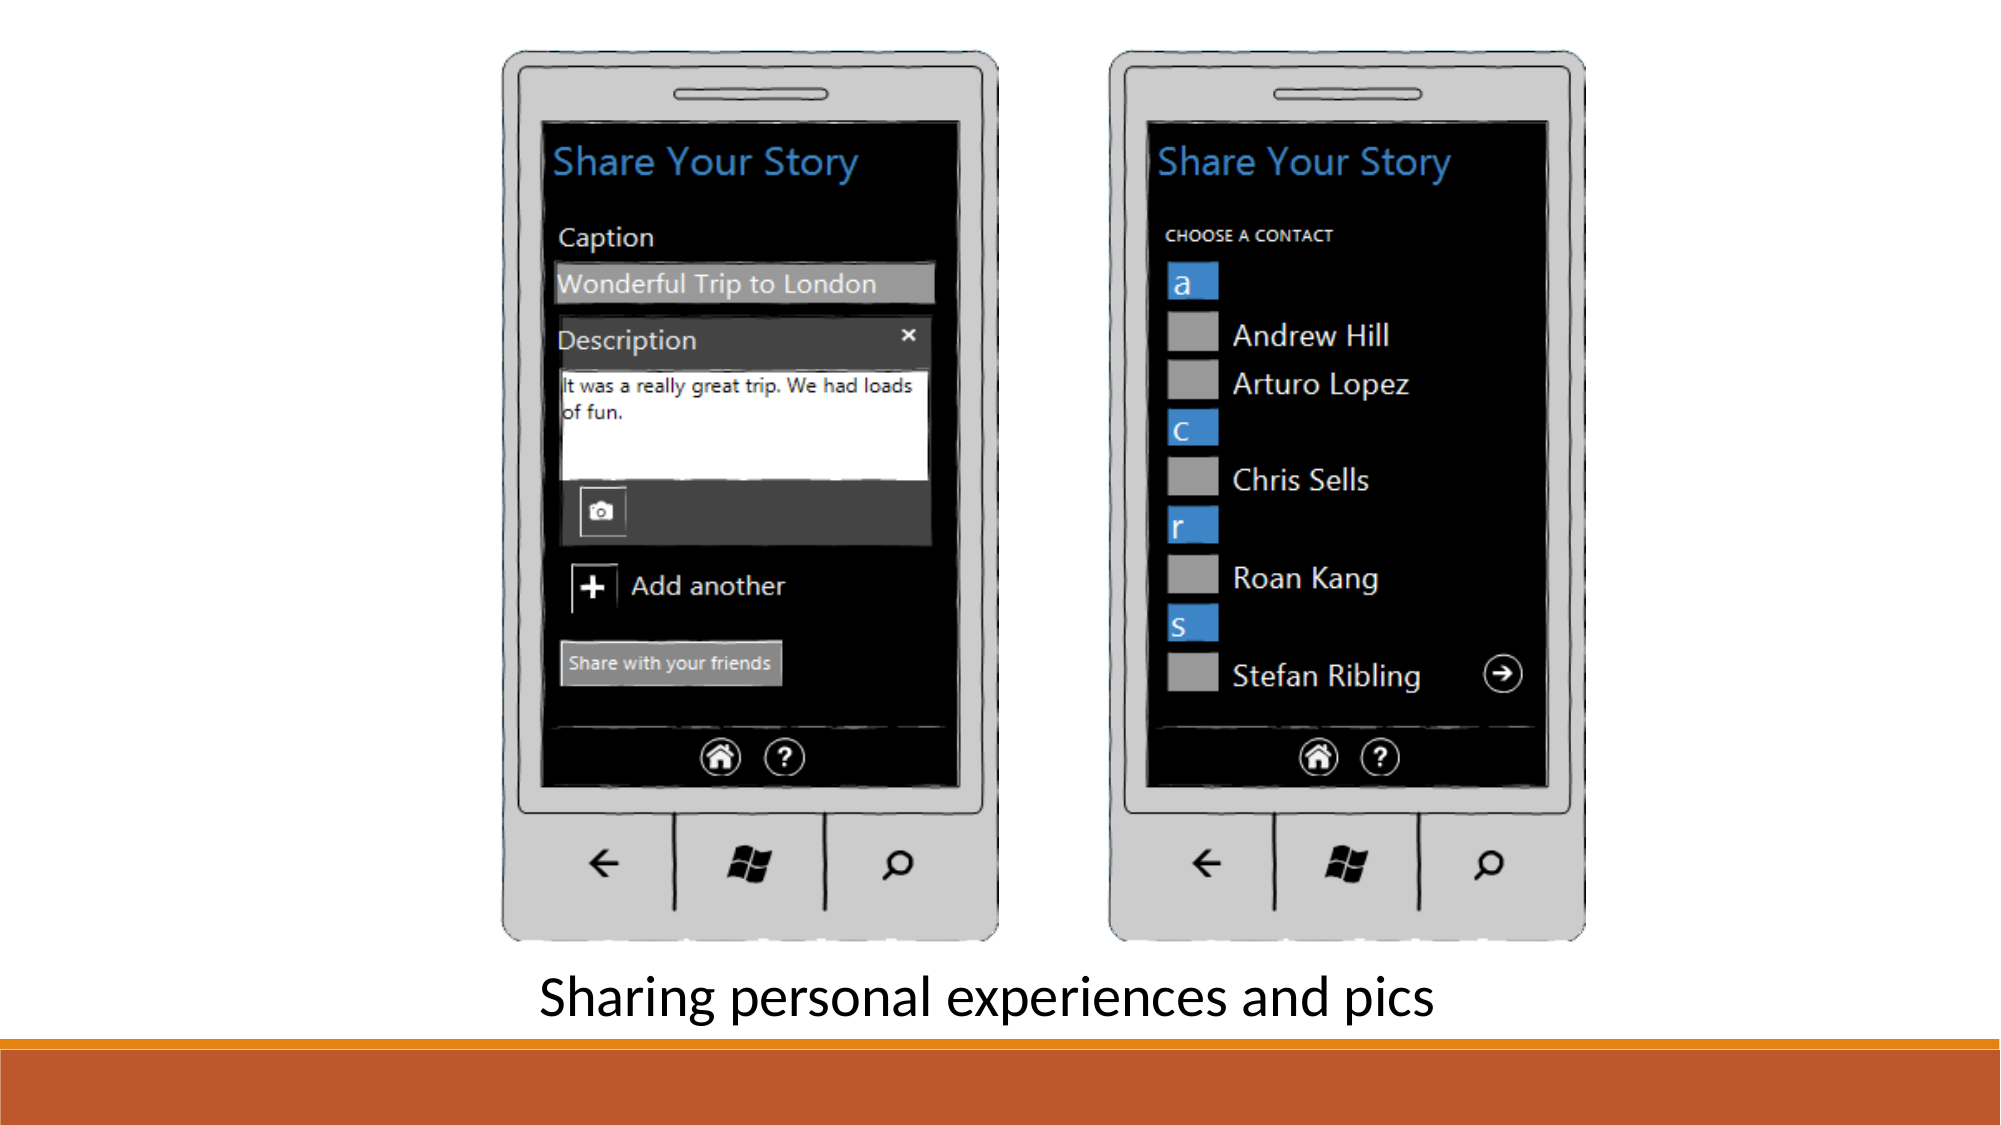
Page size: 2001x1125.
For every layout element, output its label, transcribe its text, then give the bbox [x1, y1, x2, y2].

picture [498, 46, 1000, 947]
picture [1106, 46, 1586, 947]
text_box Sharing personal experiences and pics [524, 915, 1515, 1125]
